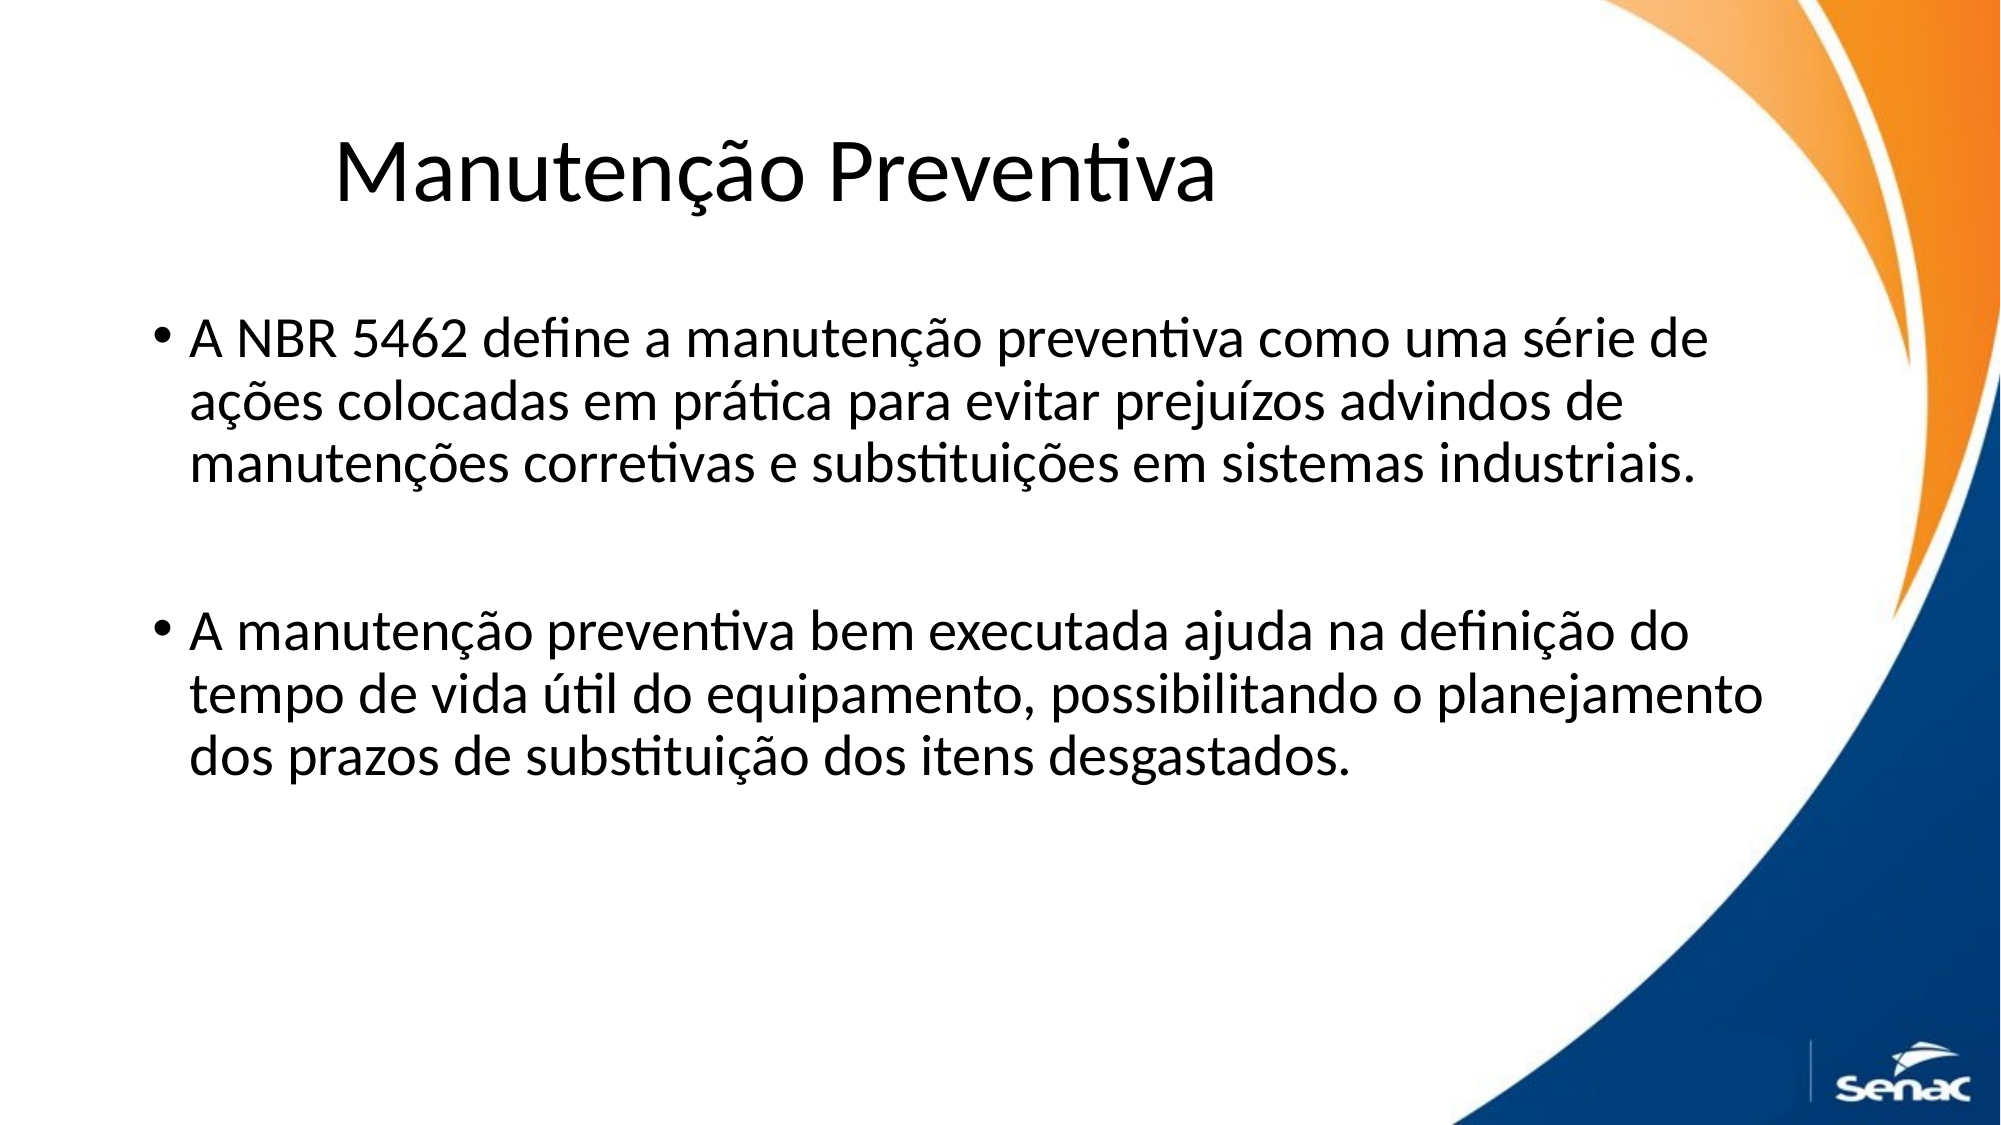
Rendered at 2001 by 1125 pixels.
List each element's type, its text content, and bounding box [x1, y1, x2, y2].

list A NBR 5462 define a manutenção preventiva como uma série de ações colocadas em prática para evitar prejuízos advindos de manutenções corretivas e substituições em sistemas industriais. A manutenção preventiva bem executada ajuda na definição do tempo de vida útil do equipamento, possibilitando o planejamento dos prazos de substituição dos itens desgastados. [137, 299, 1863, 1014]
picture [0, 0, 2001, 1125]
title Manutenção Preventiva [318, 63, 2000, 281]
